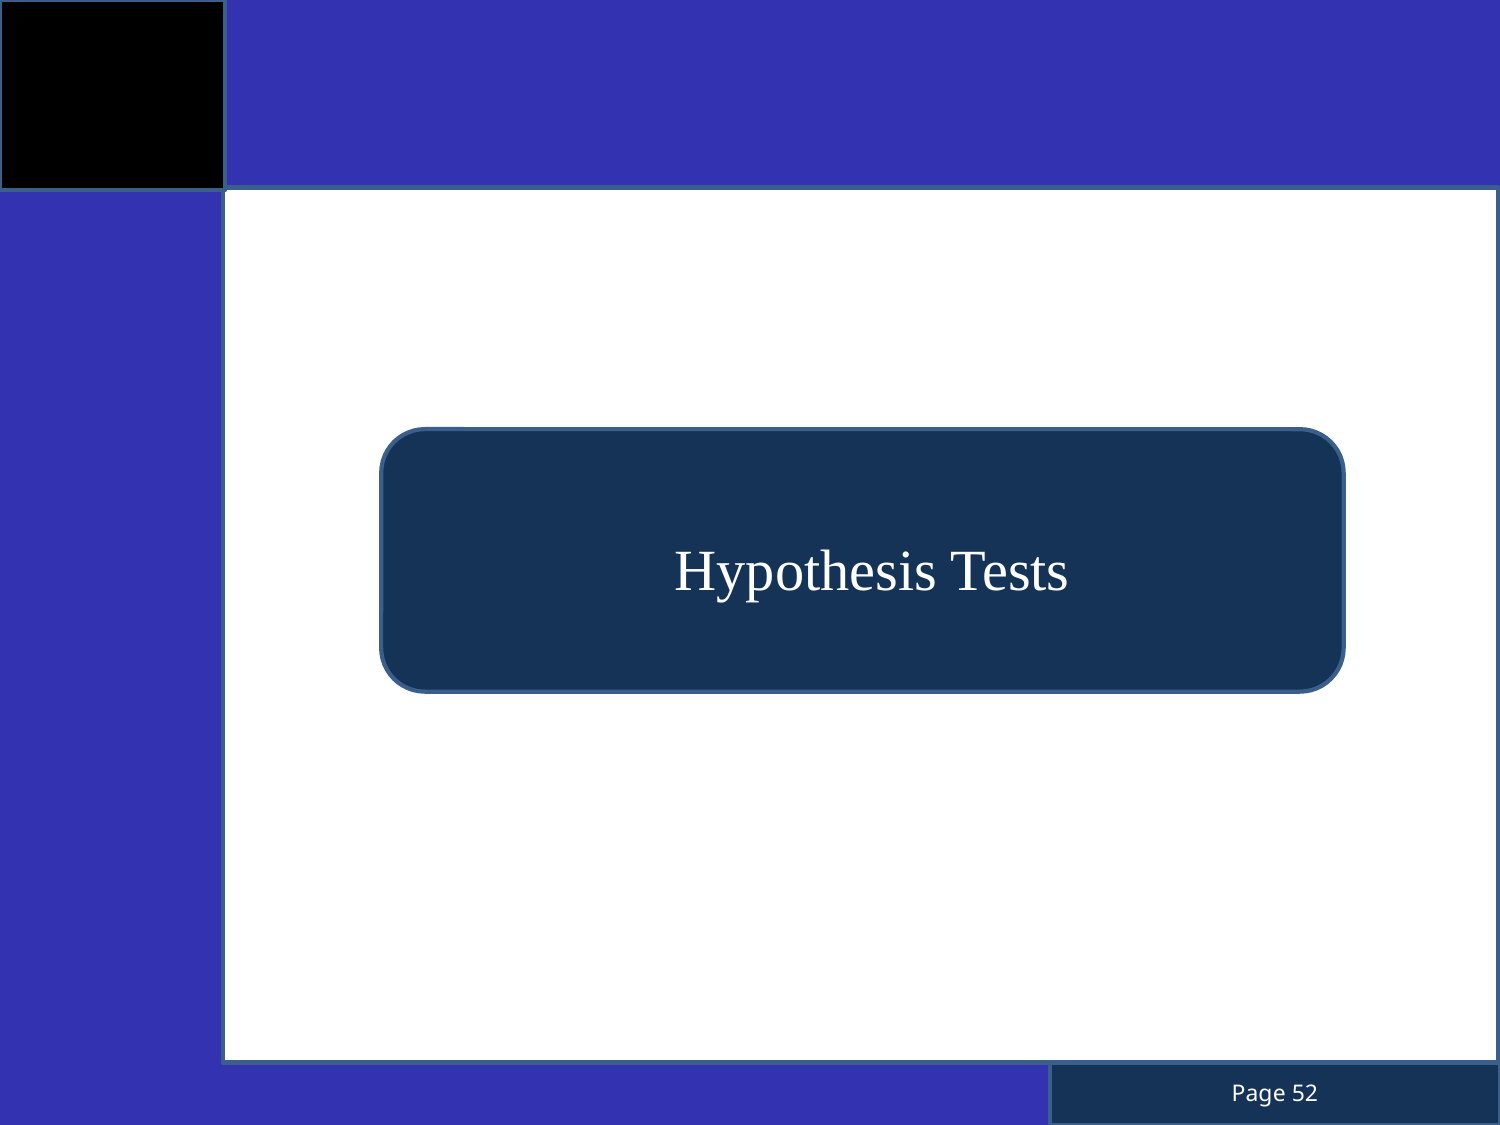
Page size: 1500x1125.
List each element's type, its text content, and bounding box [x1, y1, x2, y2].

text_box Hypothesis Tests [379, 426, 1346, 694]
